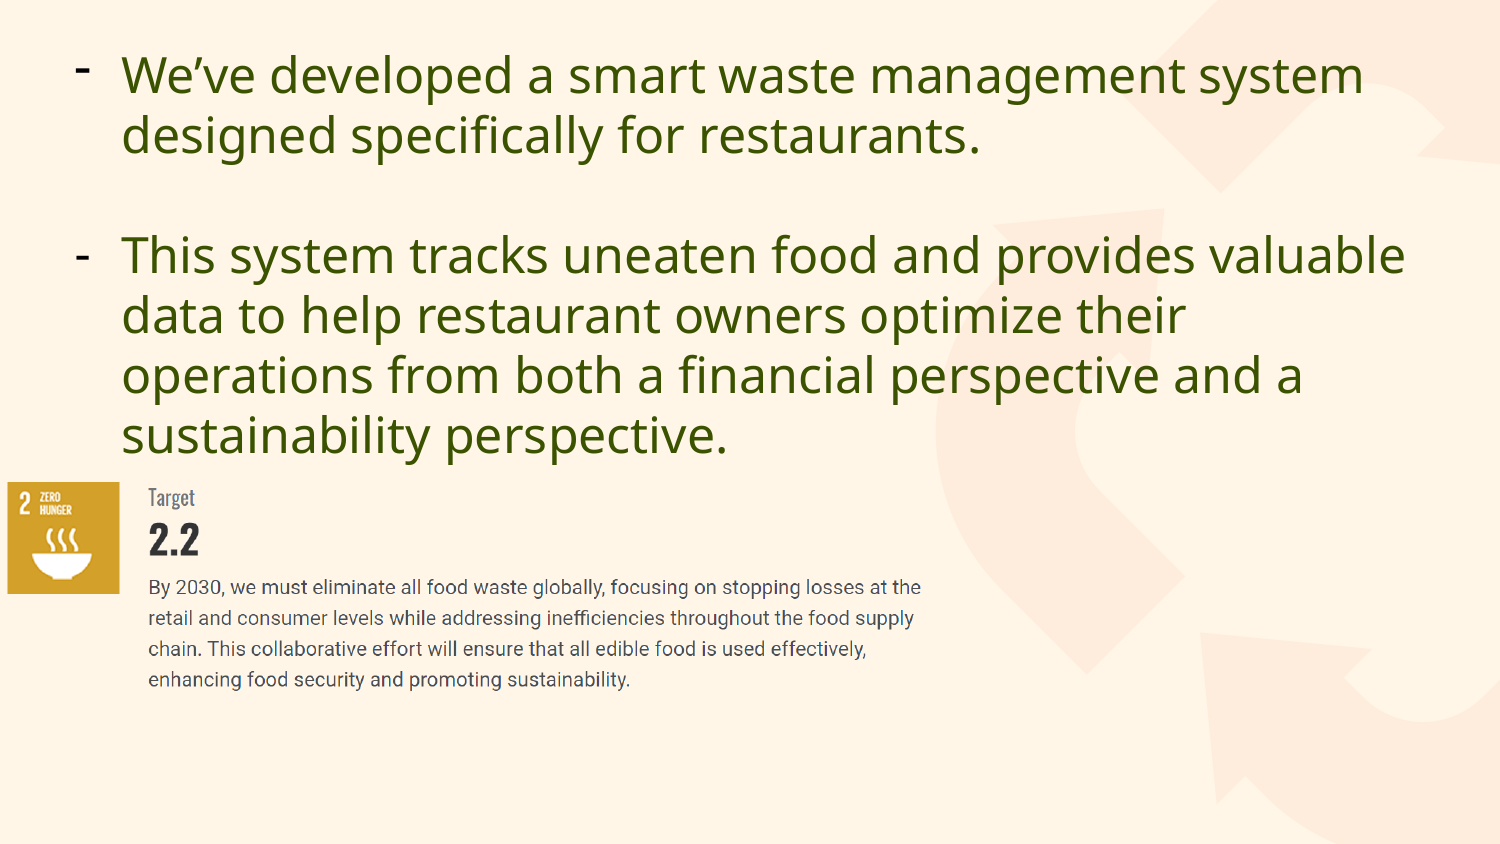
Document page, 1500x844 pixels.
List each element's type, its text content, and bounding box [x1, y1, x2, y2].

picture [0, 474, 931, 700]
text_box We’ve developed a smart waste management system designed specifically for restaurants. This system tracks uneaten food and provides valuable data to help restaurant owners optimize their operations from both a financial perspective and a sustainability perspective. [59, 36, 1441, 472]
